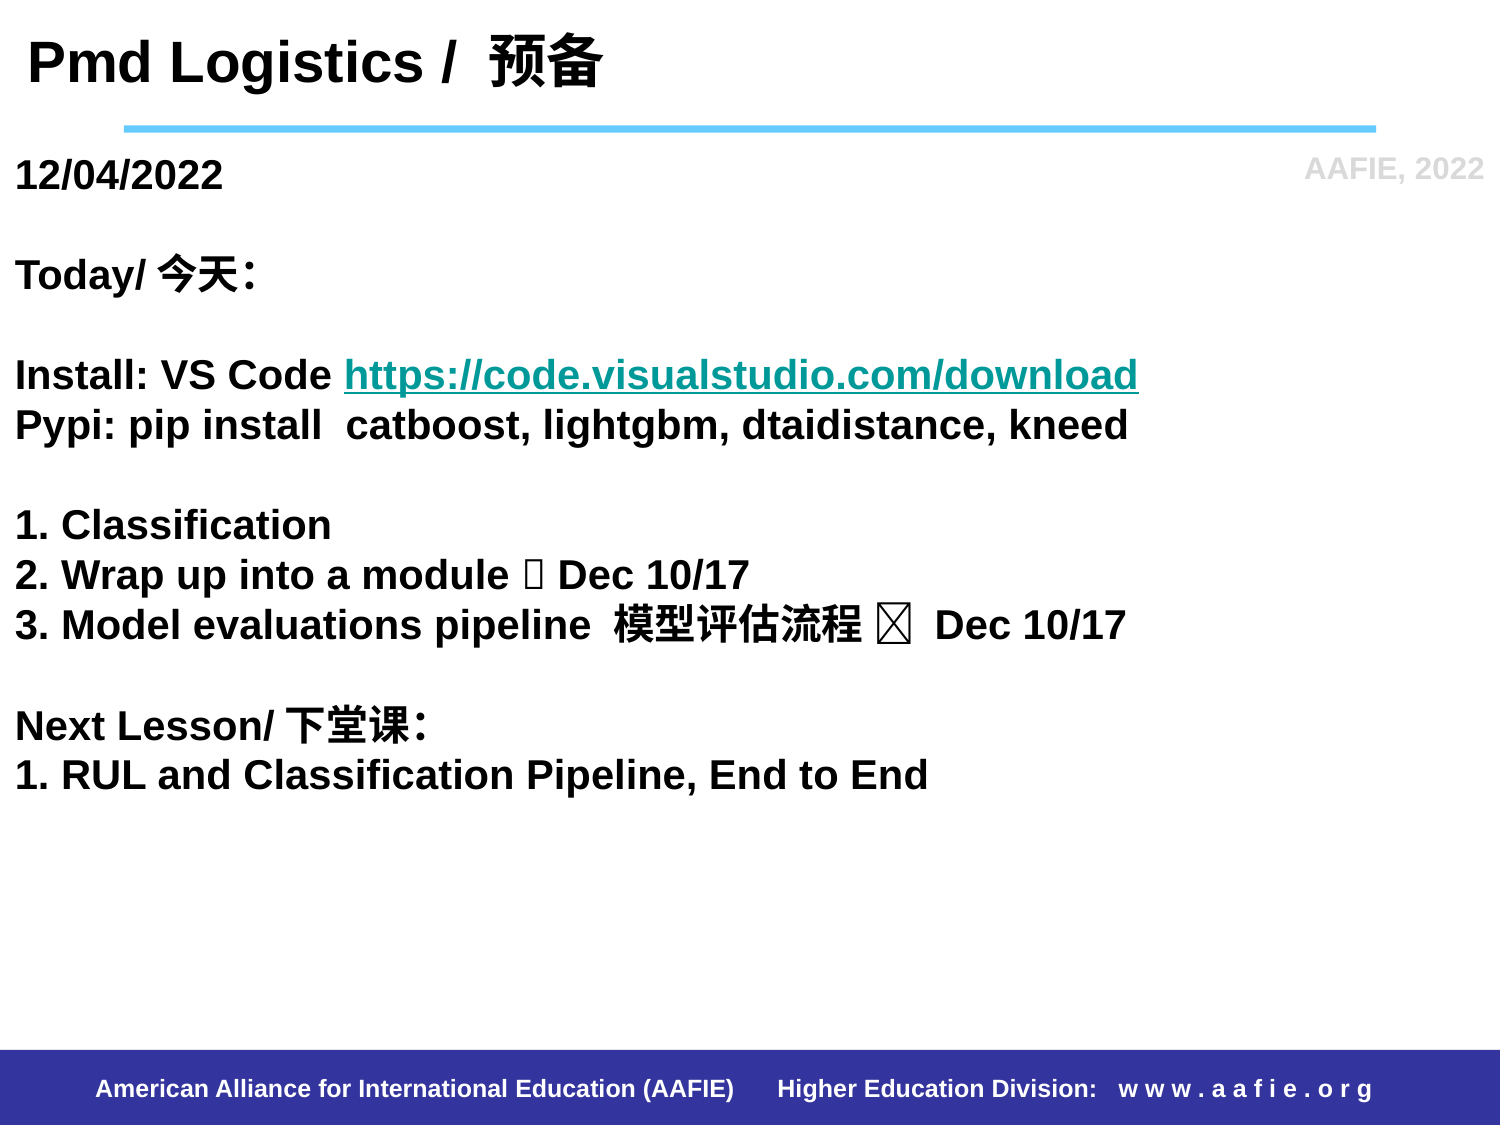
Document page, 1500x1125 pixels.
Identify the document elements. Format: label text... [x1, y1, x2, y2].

text_box AAFIE, 2022 [1175, 140, 1500, 193]
text_box Pmd Logistics / 预备 [12, 16, 1297, 102]
title 12/04/2022 Today/今天： Install: VS Code https://code.visualstudio.com/download Pypi: pip install catboost, lightgbm, dtaidistance, kneed 1. Classification 2. Wrap up into a module  Dec 10/17 3. Model evaluations pipeline 模型评估流程  Dec 10/17 Next Lesson/下堂课： 1. RUL and Classification Pipeline, End to End [0, 140, 1500, 985]
